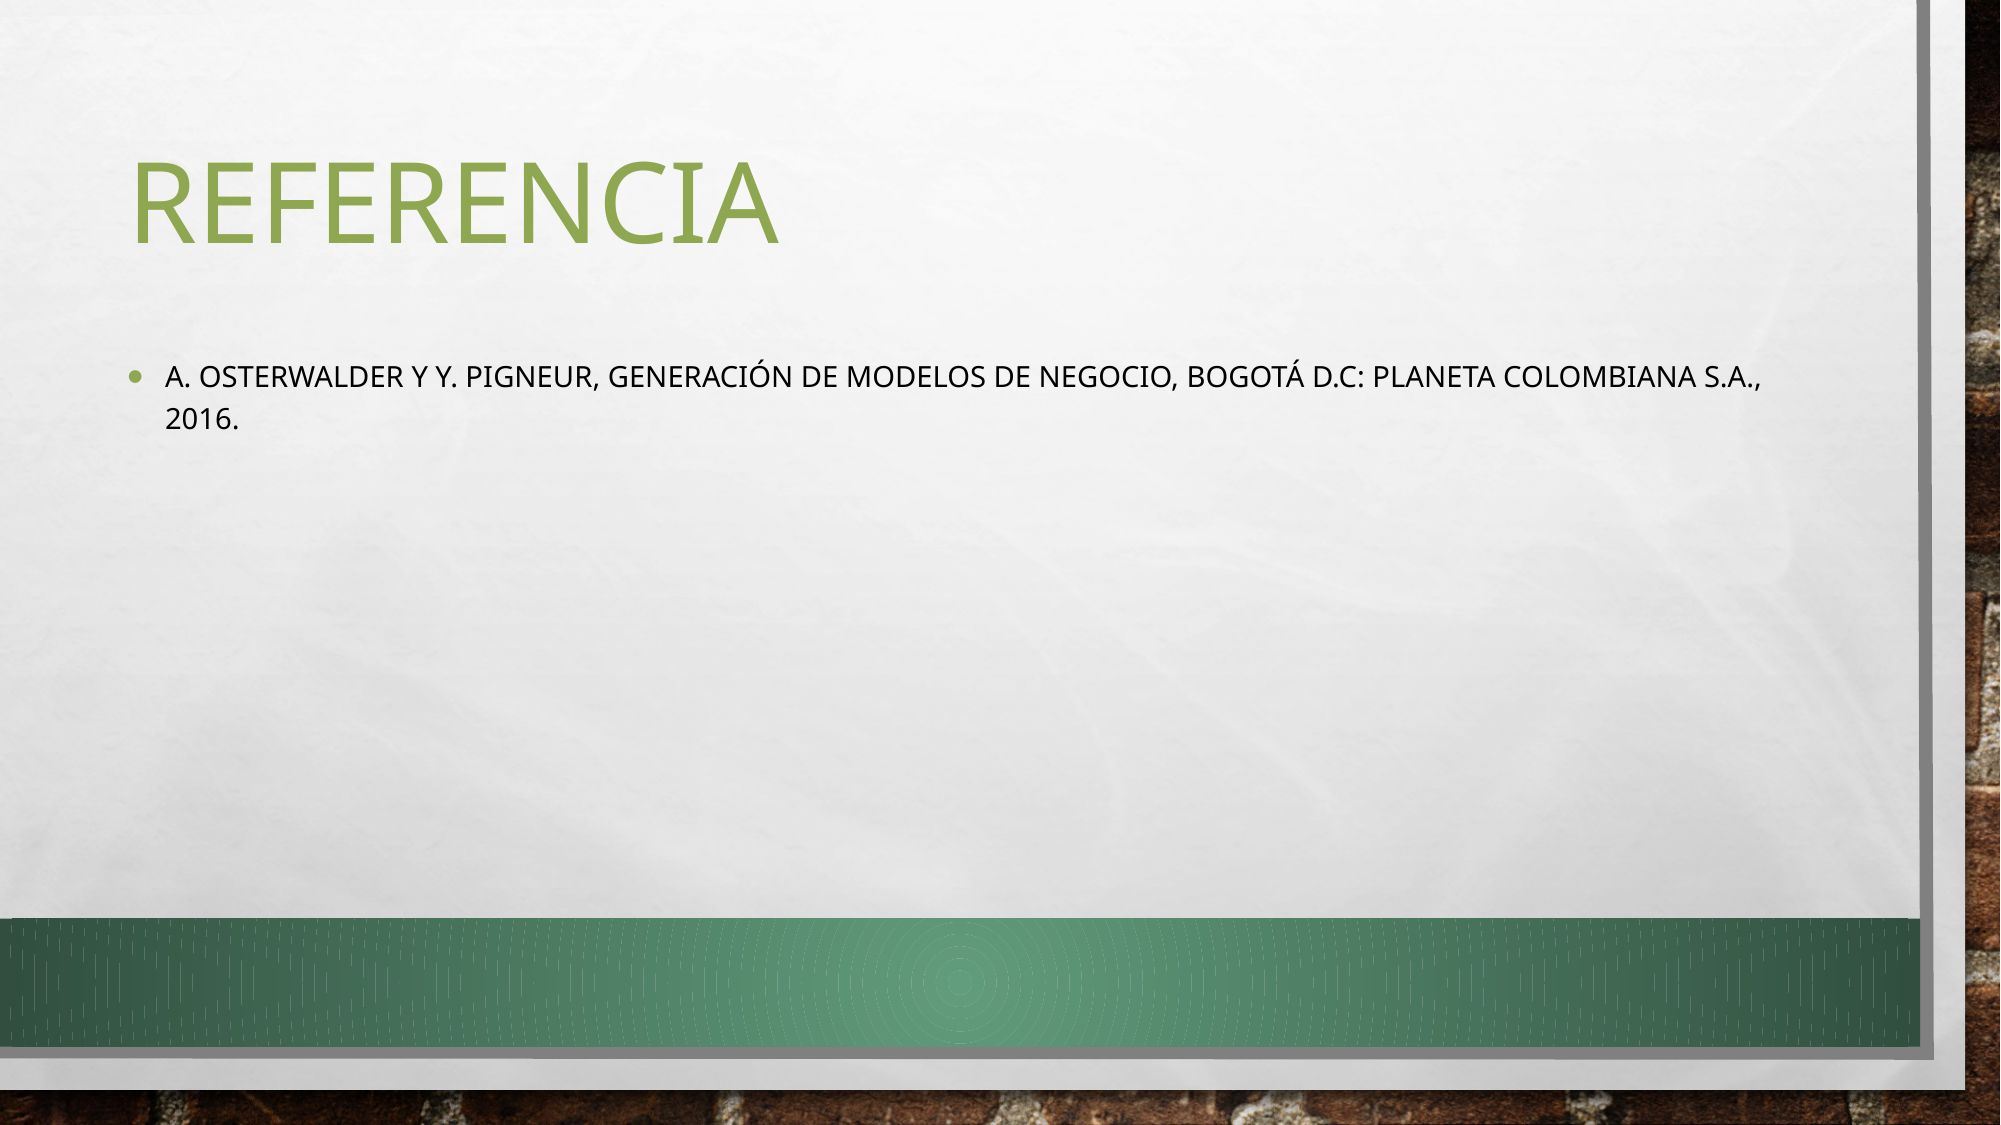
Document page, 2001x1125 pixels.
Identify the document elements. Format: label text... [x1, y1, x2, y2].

list A. Osterwalder y Y. Pigneur, Generación de Modelos de Negocio, Bogotá D.C: Planeta Colombiana S.A., 2016. [112, 338, 1818, 449]
title Referencia [112, 112, 1818, 302]
picture [0, 0, 2000, 1125]
